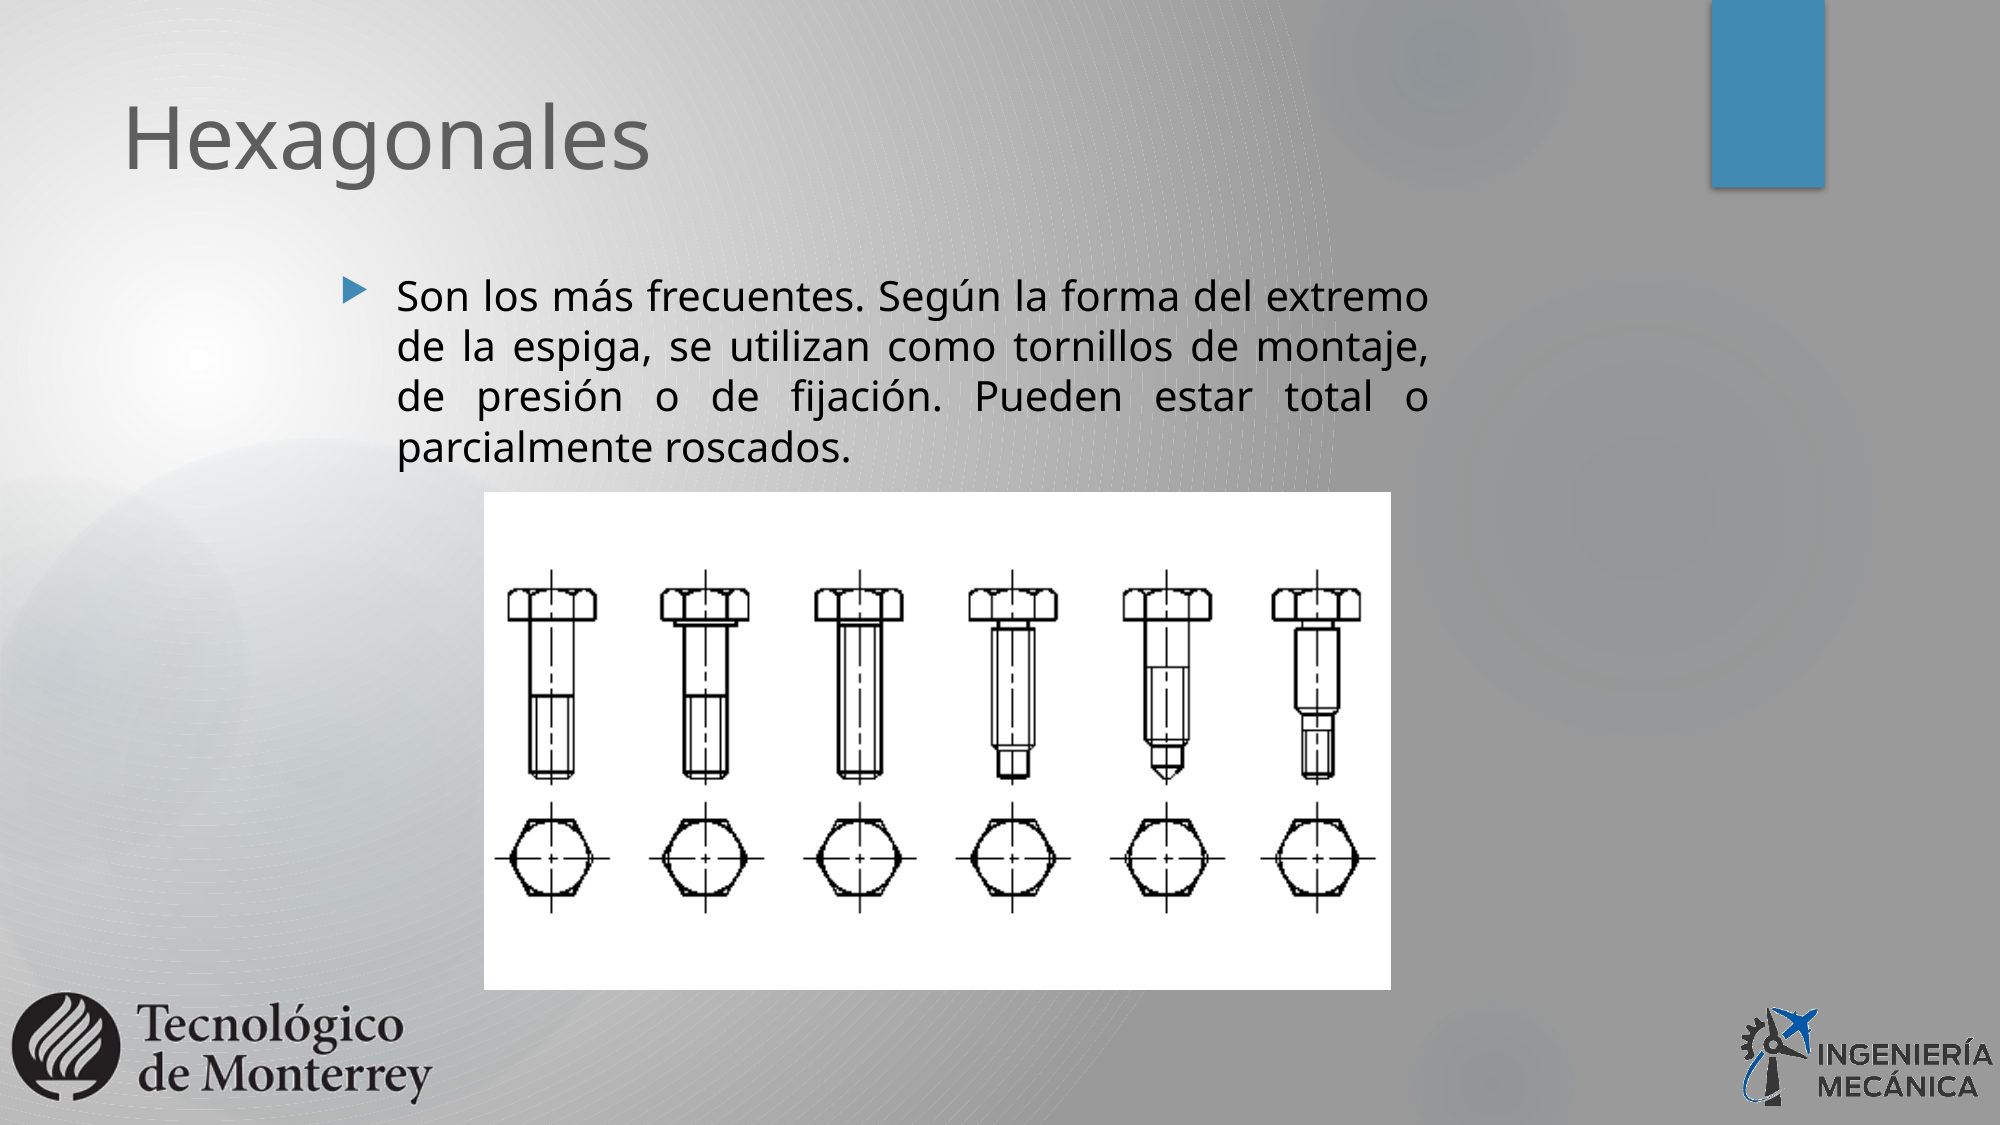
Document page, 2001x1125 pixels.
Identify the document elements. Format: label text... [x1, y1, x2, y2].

picture [1722, 989, 2000, 1125]
picture [0, 983, 453, 1125]
list Son los más frecuentes. Según la forma del extremo de la espiga, se utilizan como tornillos de montaje, de presión o de fijación. Pueden estar total o parcialmente roscados. [324, 262, 1446, 563]
title Hexagonales [106, 74, 1649, 304]
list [484, 491, 1391, 990]
